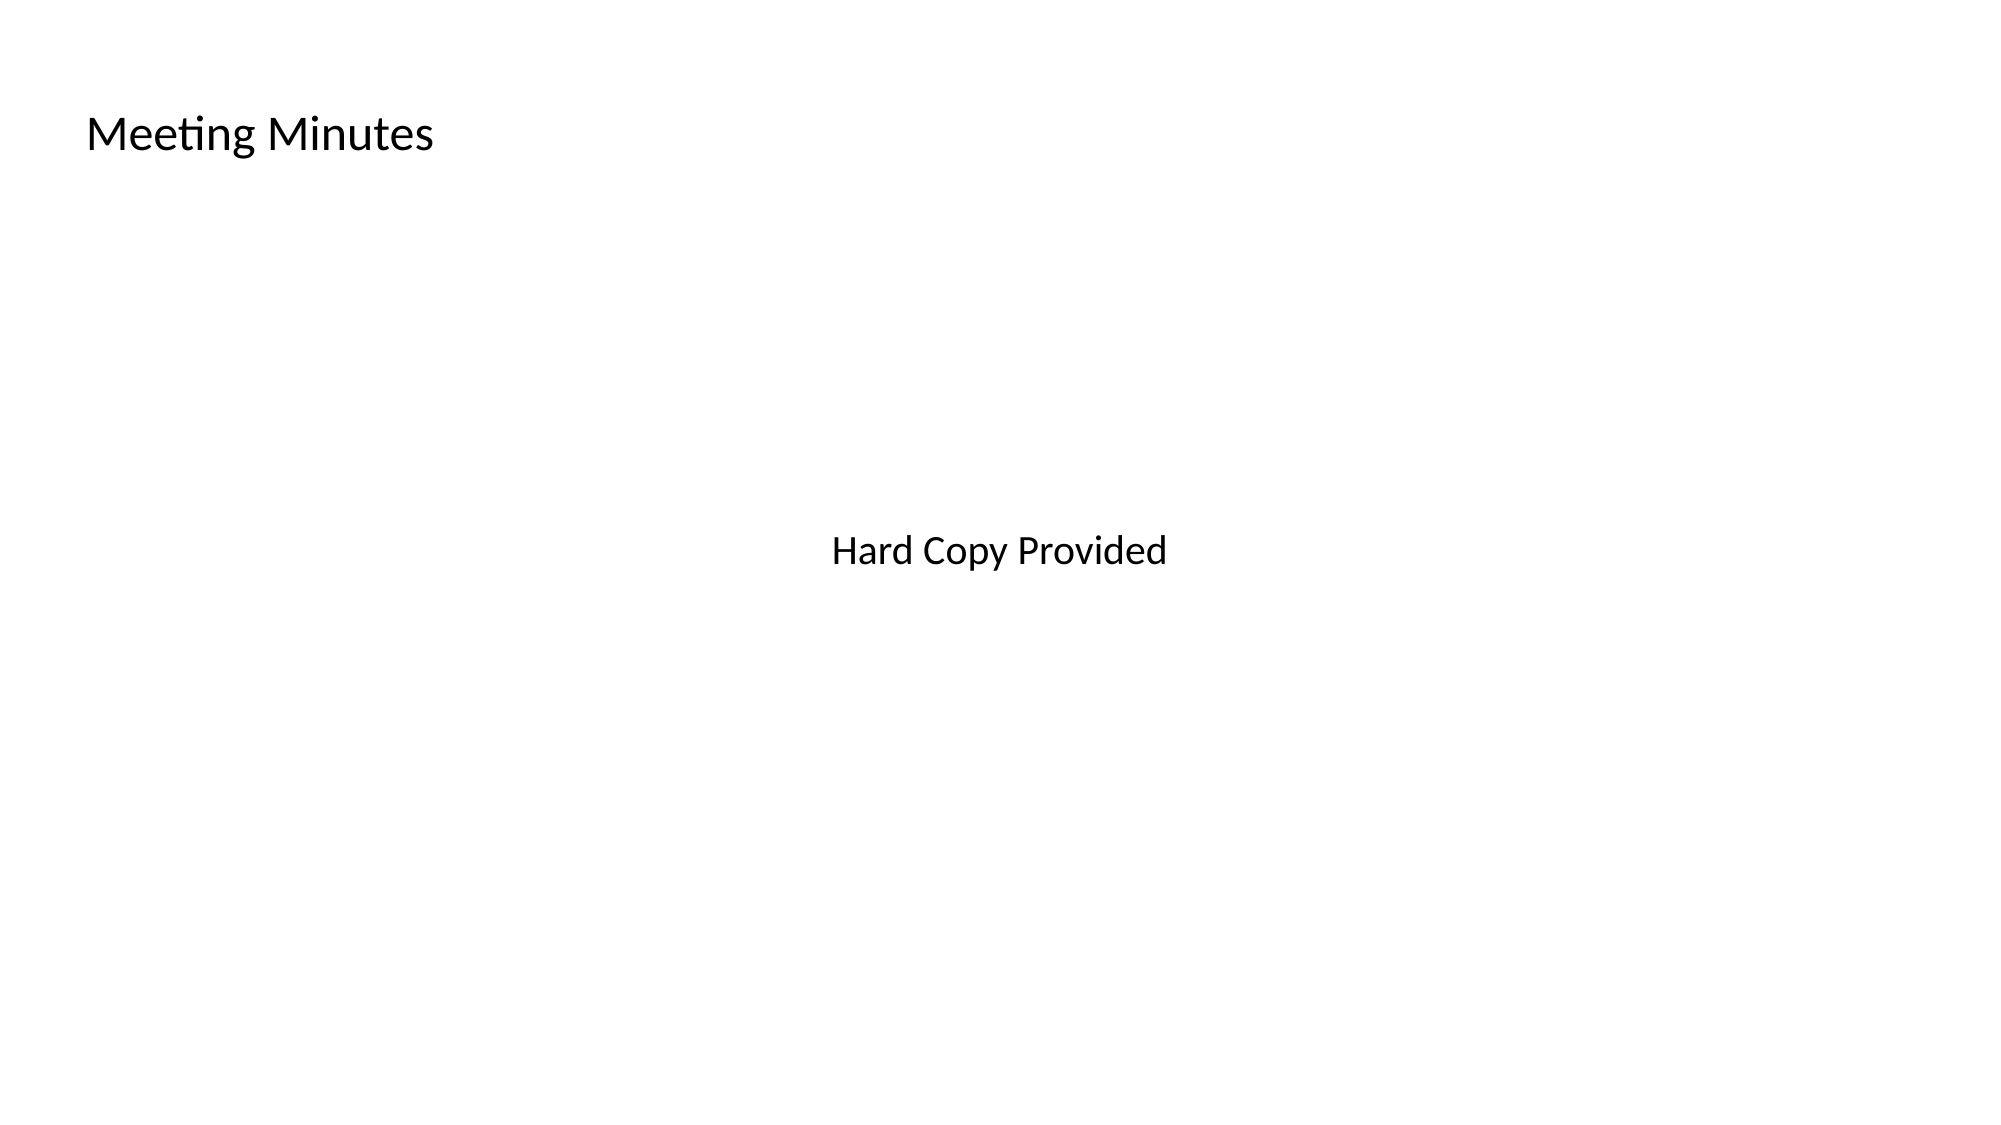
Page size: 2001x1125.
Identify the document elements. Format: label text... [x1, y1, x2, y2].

text_box Hard Copy Provided [654, 520, 1345, 604]
text_box Meeting Minutes [70, 99, 761, 183]
